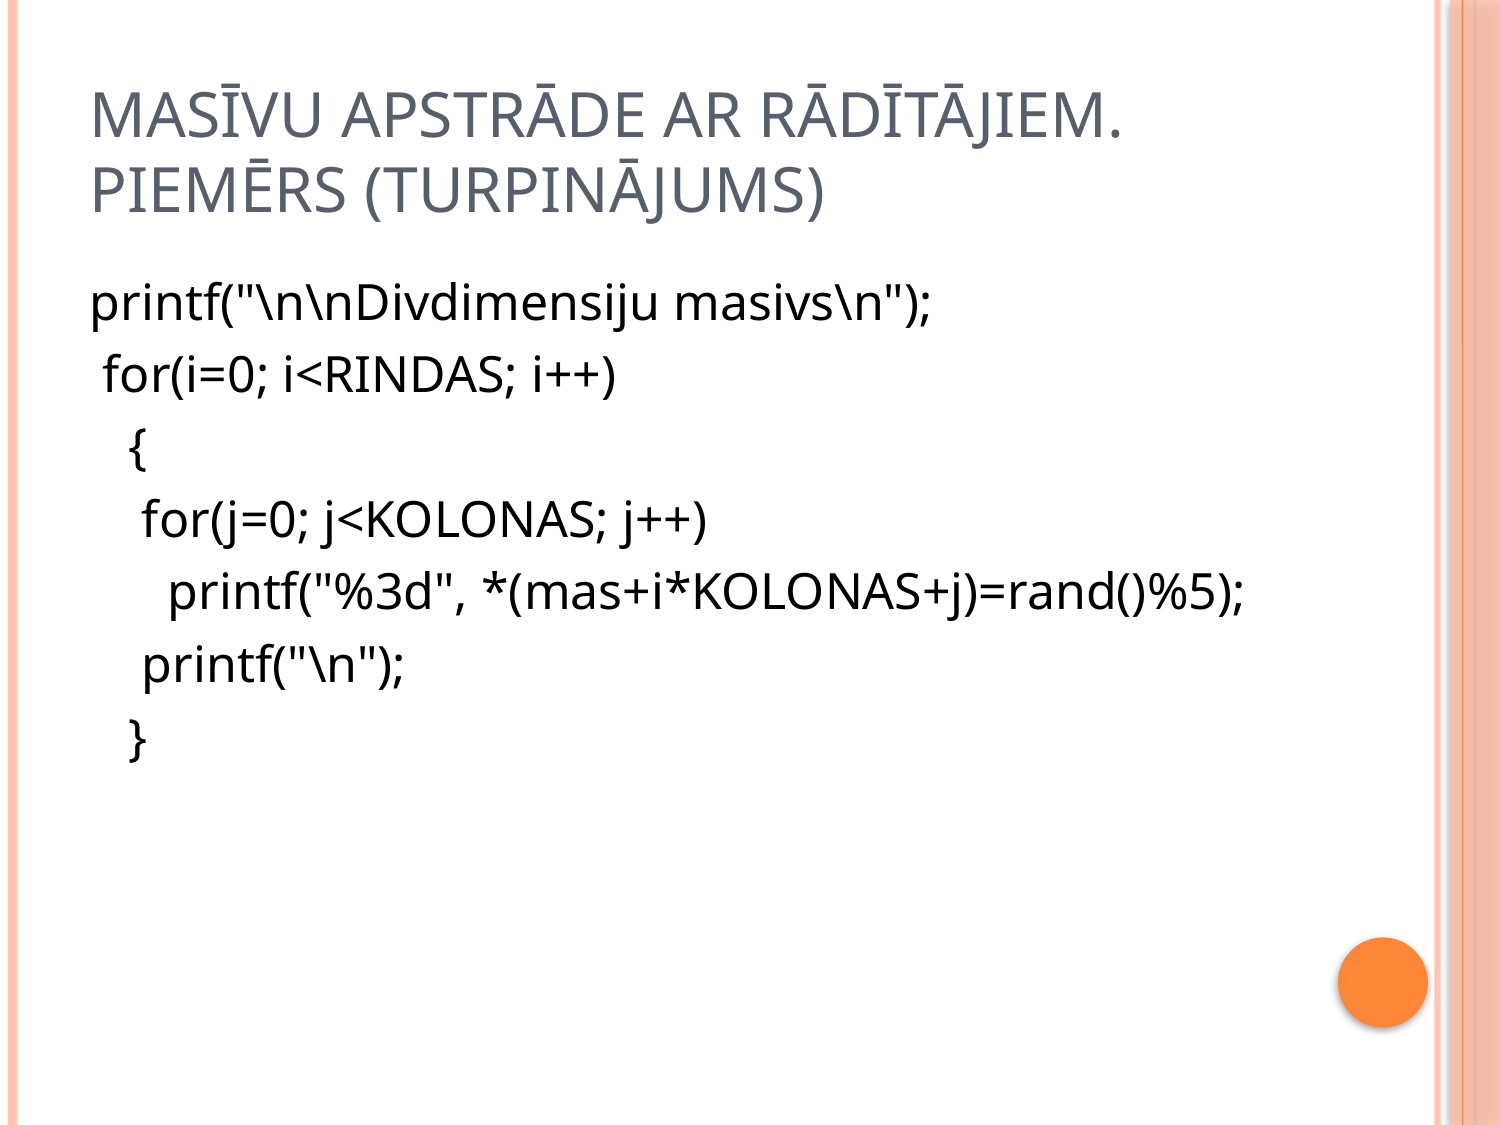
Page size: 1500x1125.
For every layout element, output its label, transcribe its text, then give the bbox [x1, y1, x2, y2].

list printf("\n\nDivdimensiju masivs\n"); for(i=0; i<RINDAS; i++) { for(j=0; j<KOLONAS; j++) printf("%3d", *(mas+i*KOLONAS+j)=rand()%5); printf("\n"); } [75, 262, 1418, 1062]
title Masīvu apstrāde ar rādītājiem. Piemērs (turpinājums) [75, 45, 1300, 233]
